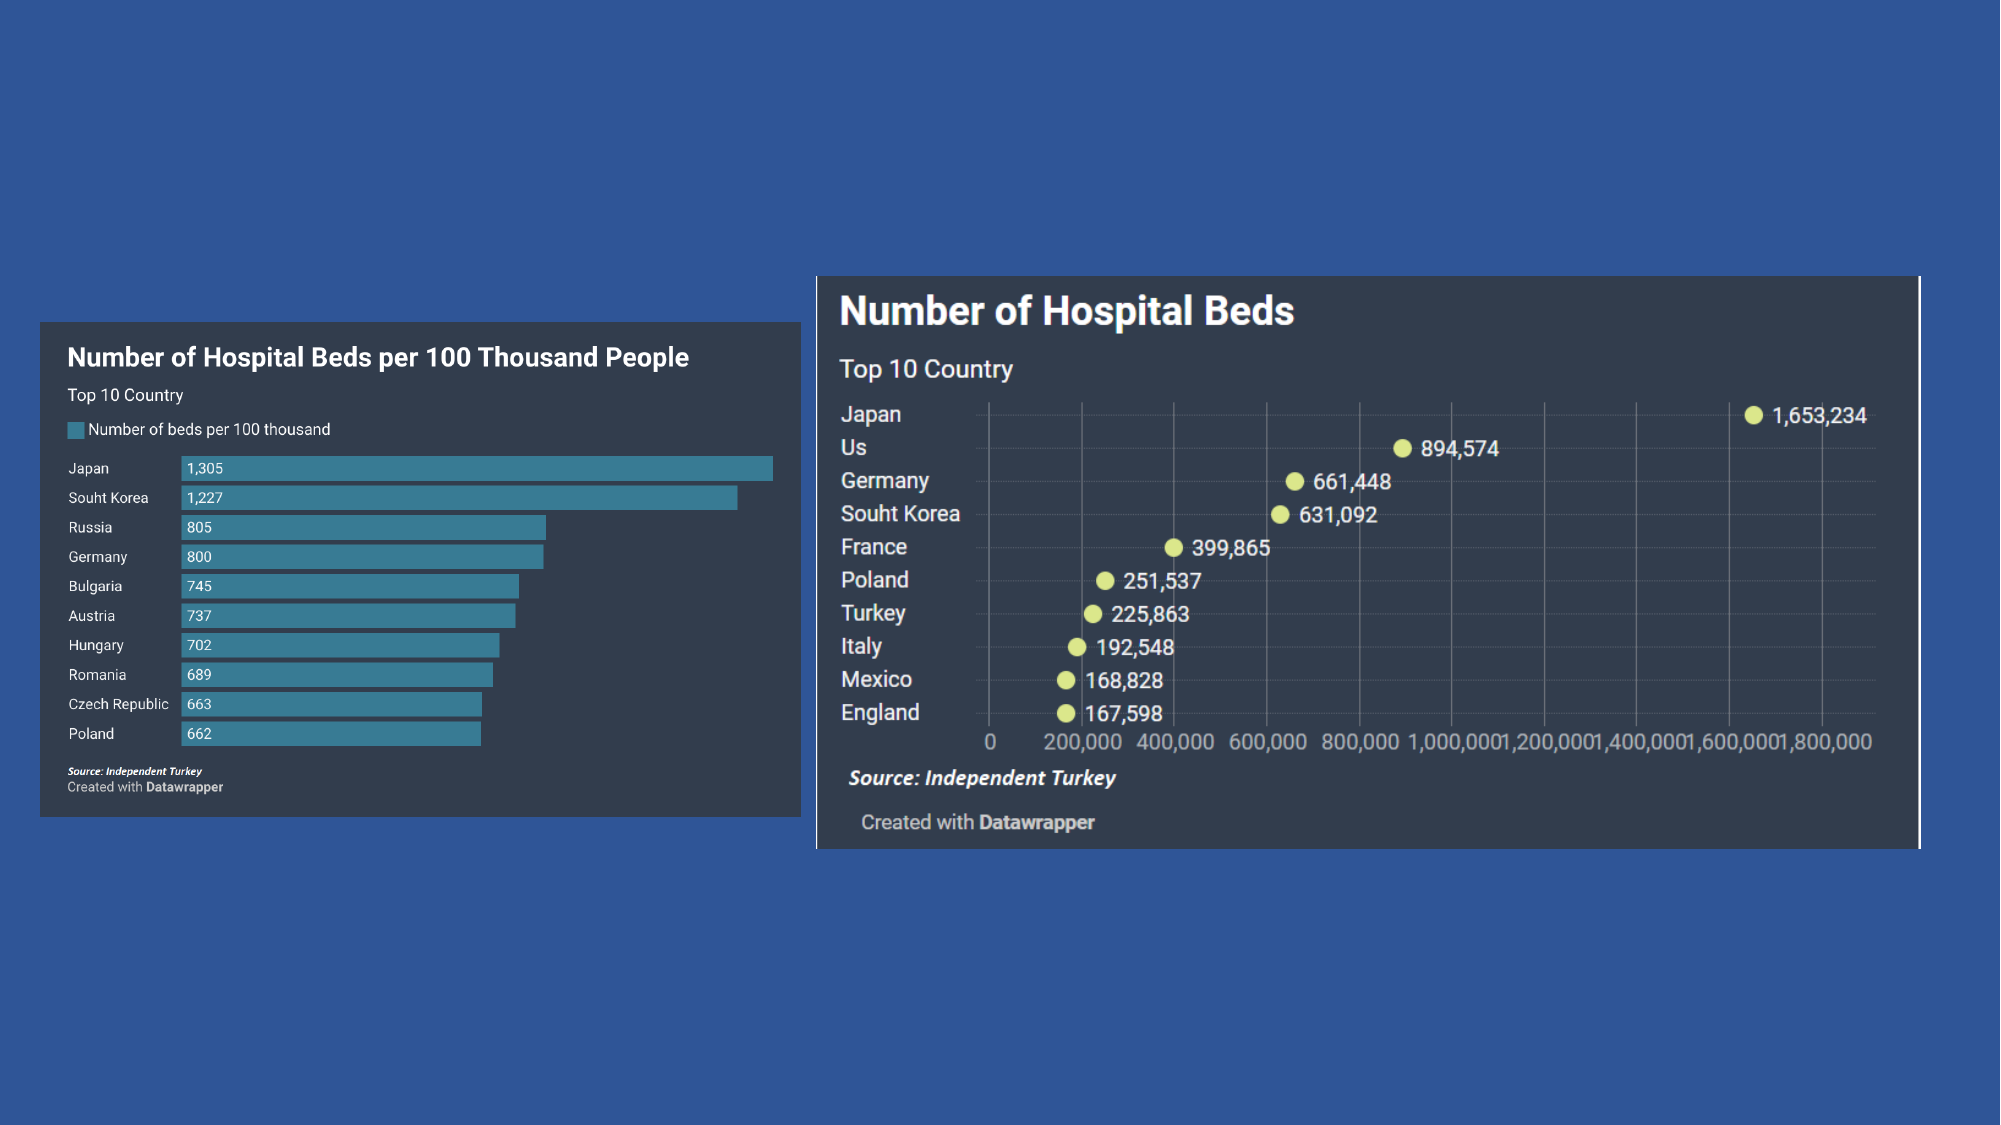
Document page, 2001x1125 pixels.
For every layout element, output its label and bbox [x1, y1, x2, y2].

picture [40, 322, 801, 817]
picture [816, 276, 1921, 849]
